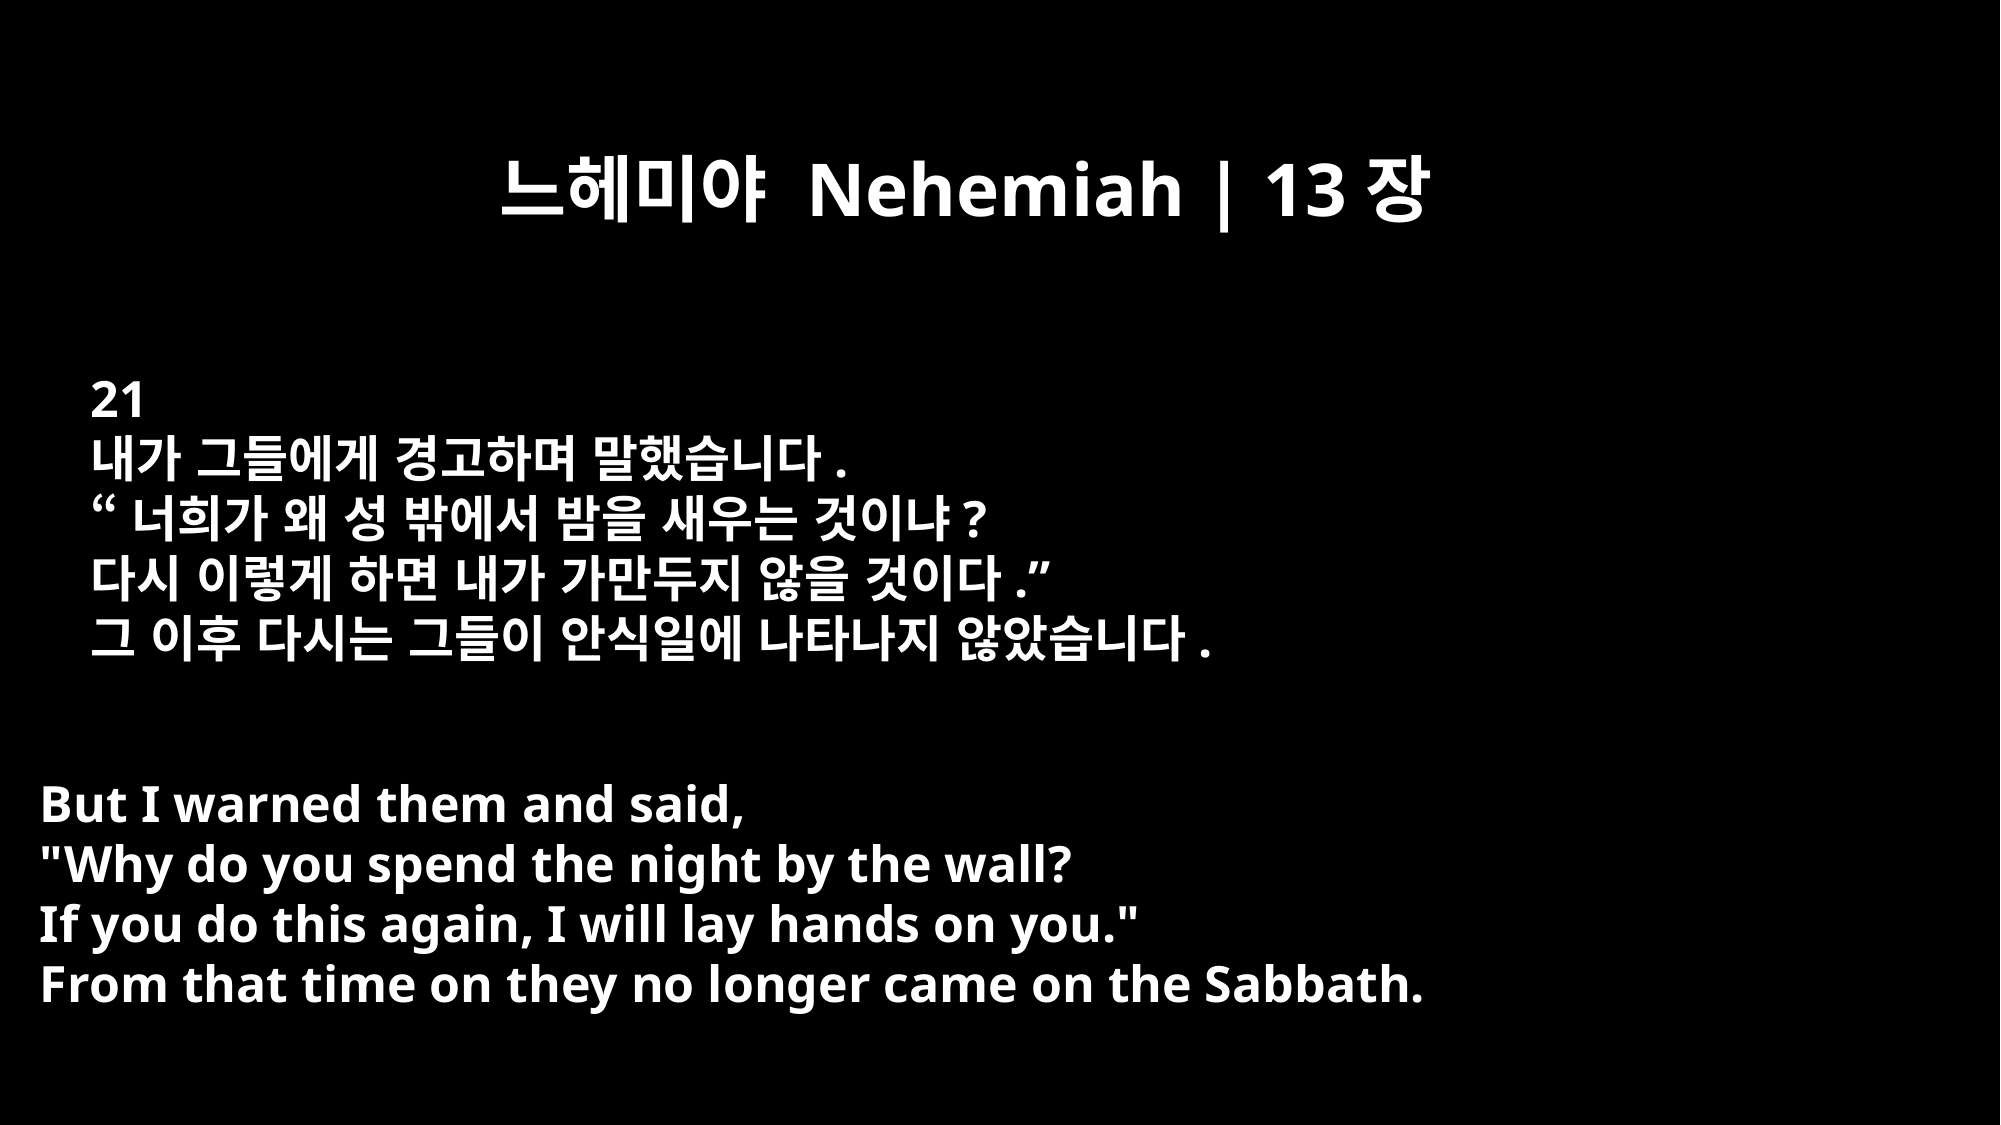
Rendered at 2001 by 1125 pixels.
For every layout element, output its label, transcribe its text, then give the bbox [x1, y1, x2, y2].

text_box 느헤미야 Nehemiah | 13장 [484, 136, 1448, 239]
text_box 21 내가 그들에게 경고하며 말했습니다. “너희가 왜 성 밖에서 밤을 새우는 것이냐? 다시 이렇게 하면 내가 가만두지 않을 것이다.” 그 이후 다시는 그들이 안식일에 나타나지 않았습니다. [76, 359, 1228, 675]
text_box But I warned them and said, "Why do you spend the night by the wall? If you do this again, I will lay hands on you." From that time on they no longer came on the Sabbath. [25, 764, 1441, 1020]
